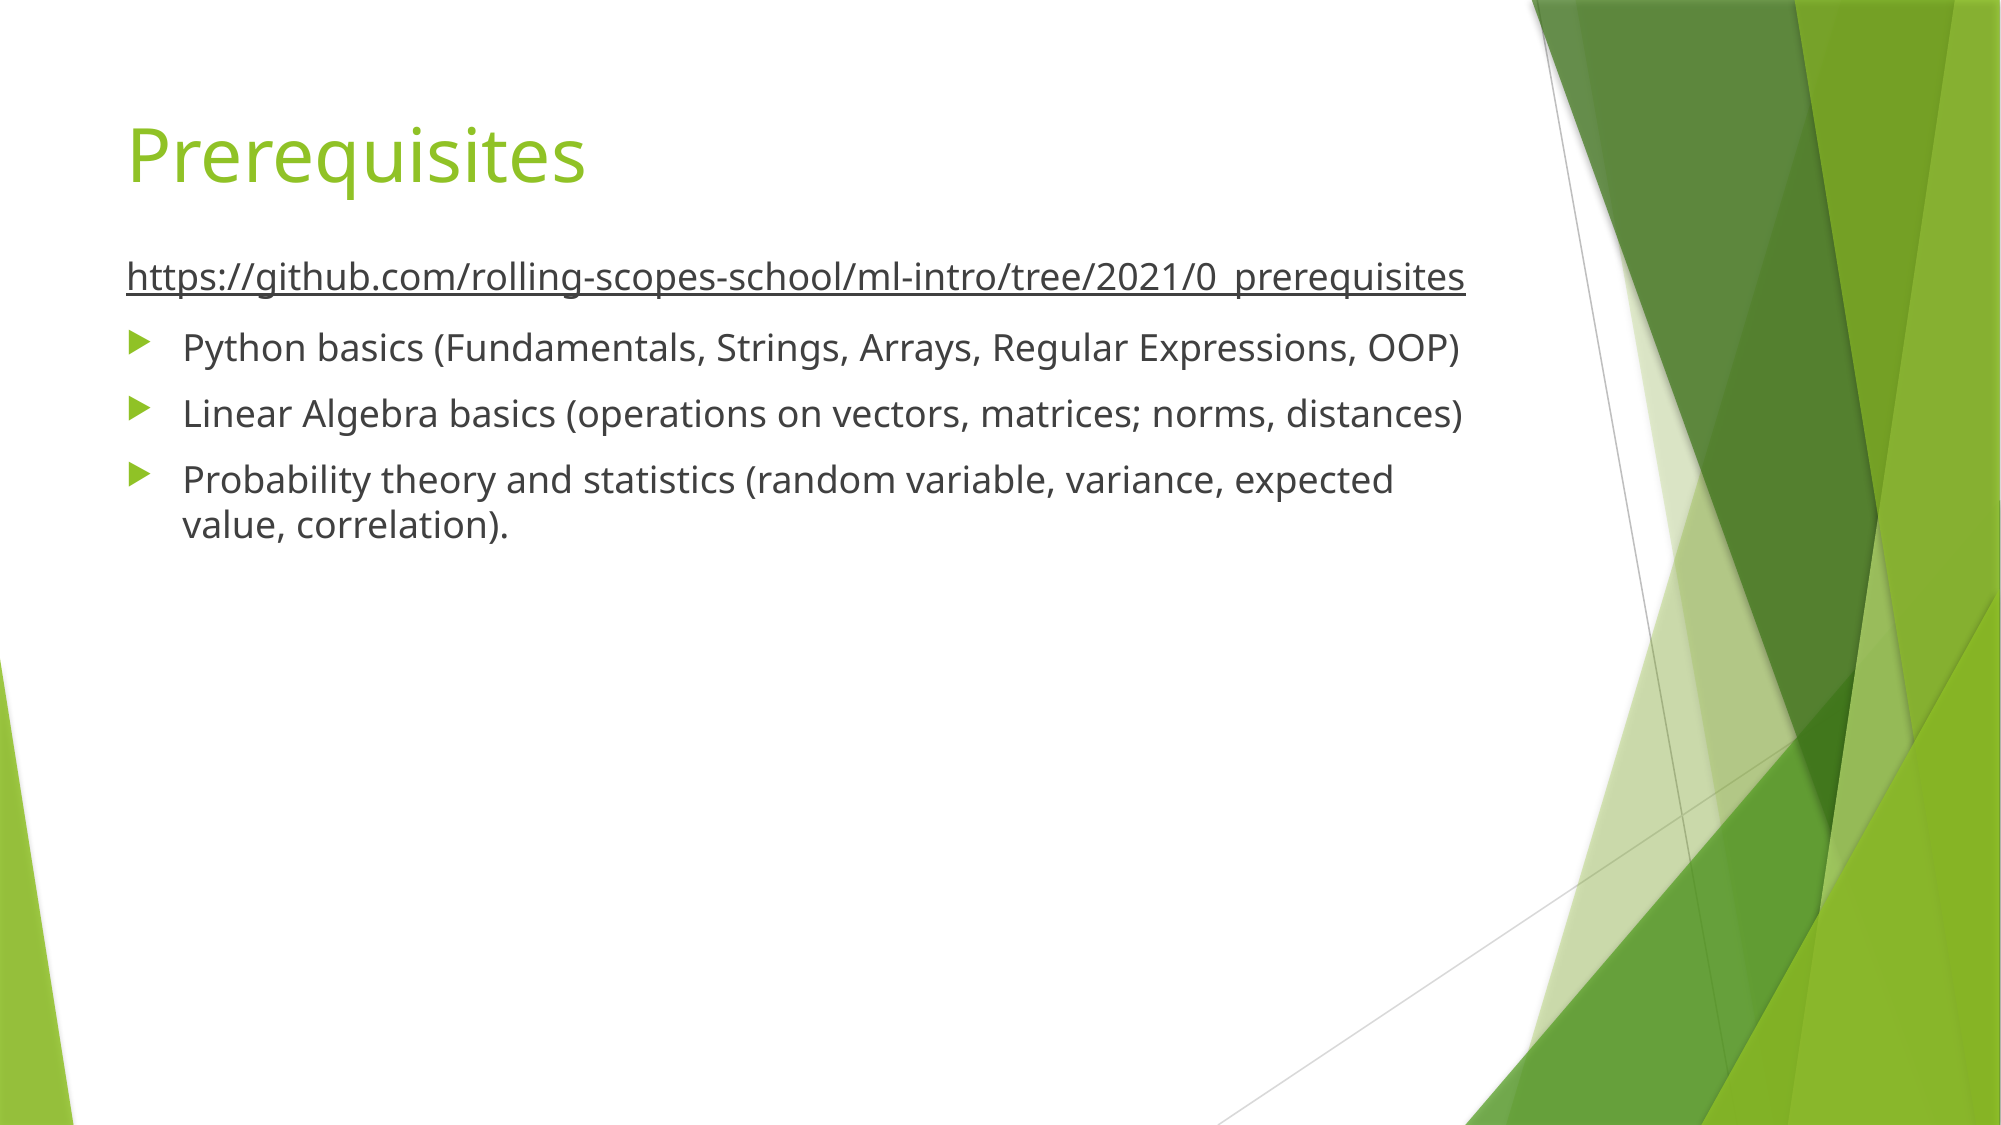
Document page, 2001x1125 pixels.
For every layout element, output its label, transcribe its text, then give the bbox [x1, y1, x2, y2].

list https://github.com/rolling-scopes-school/ml-intro/tree/2021/0_prerequisites Python basics (Fundamentals, Strings, Arrays, Regular Expressions, OOP) Linear Algebra basics (operations on vectors, matrices; norms, distances) Probability theory and statistics (random variable, variance, expected value, correlation). [111, 244, 1522, 992]
title Prerequisites [111, 99, 1522, 224]
